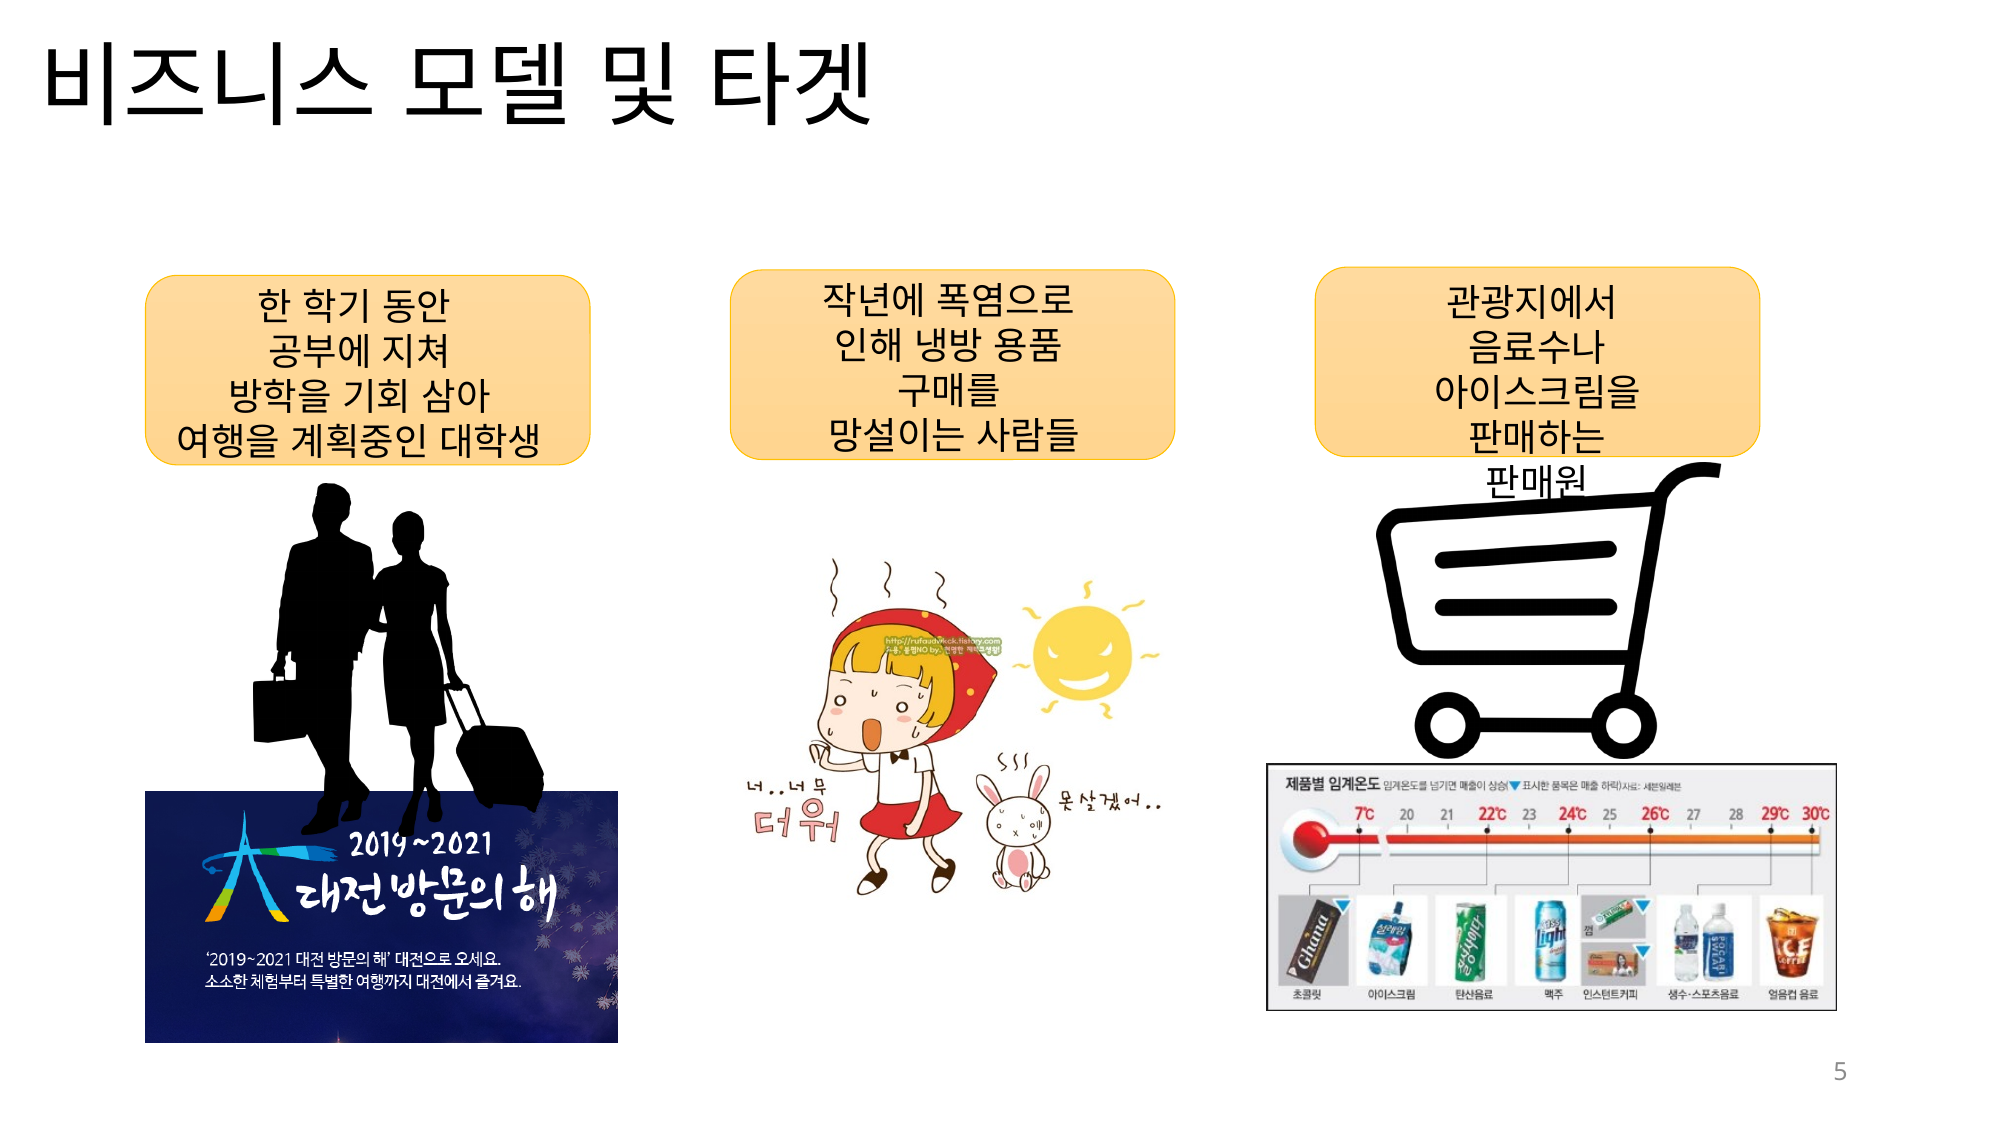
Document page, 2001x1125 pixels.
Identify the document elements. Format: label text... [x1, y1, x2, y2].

text_box 작년에 폭염으로 인해 냉방 용품 구매를 망설이는 사람들 [764, 269, 1144, 465]
text_box 한 학기 동안 공부에 지쳐 방학을 기회 삼아 여행을 계획중인 대학생 [137, 275, 582, 471]
picture [737, 542, 1168, 900]
text_box [1314, 266, 1761, 458]
text_box 관광지에서 음료수나 아이스크림을 판매하는 판매원 [1348, 271, 1727, 512]
text_box [1144, 269, 1176, 460]
text_box [582, 285, 591, 456]
text_box [729, 269, 764, 461]
slide_number 5 [1412, 1042, 1863, 1103]
picture [1266, 763, 1837, 1011]
picture [145, 483, 618, 1043]
picture [1376, 462, 1727, 759]
title 비즈니스 모델 및 타겟 [24, 19, 1125, 159]
